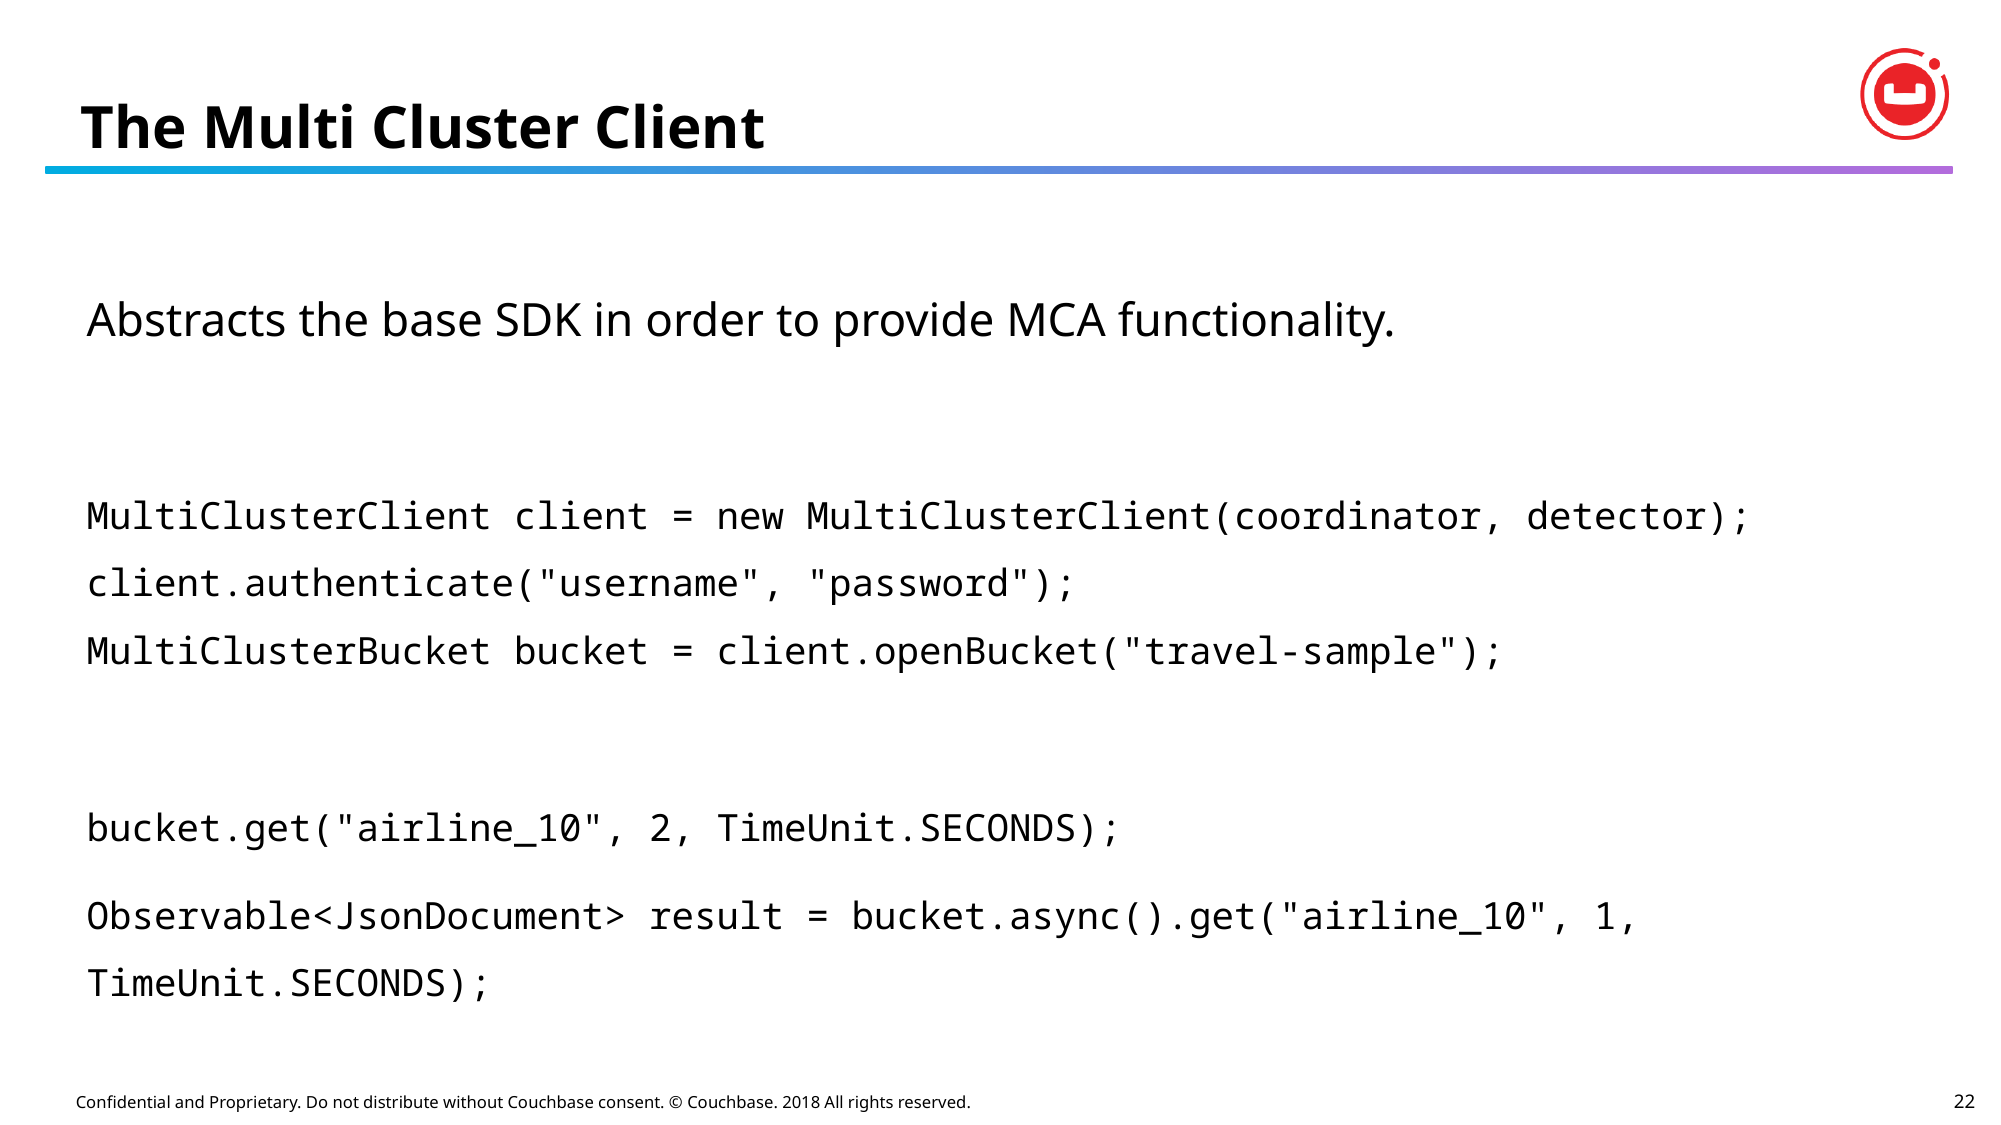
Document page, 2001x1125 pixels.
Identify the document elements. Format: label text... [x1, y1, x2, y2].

title The Multi Cluster Client [65, 84, 1768, 175]
text_box Abstracts the base SDK in order to provide MCA functionality. MultiClusterClient client = new MultiClusterClient(coordinator, detector); client.authenticate("username", "password"); MultiClusterBucket bucket = client.openBucket("travel-sample"); bucket.get("airline_10", 2, TimeUnit.SECONDS); Observable<JsonDocument> result = bucket.async().get("airline_10", 1, TimeUnit.SECONDS); [71, 255, 1919, 1002]
picture [1860, 48, 1958, 140]
